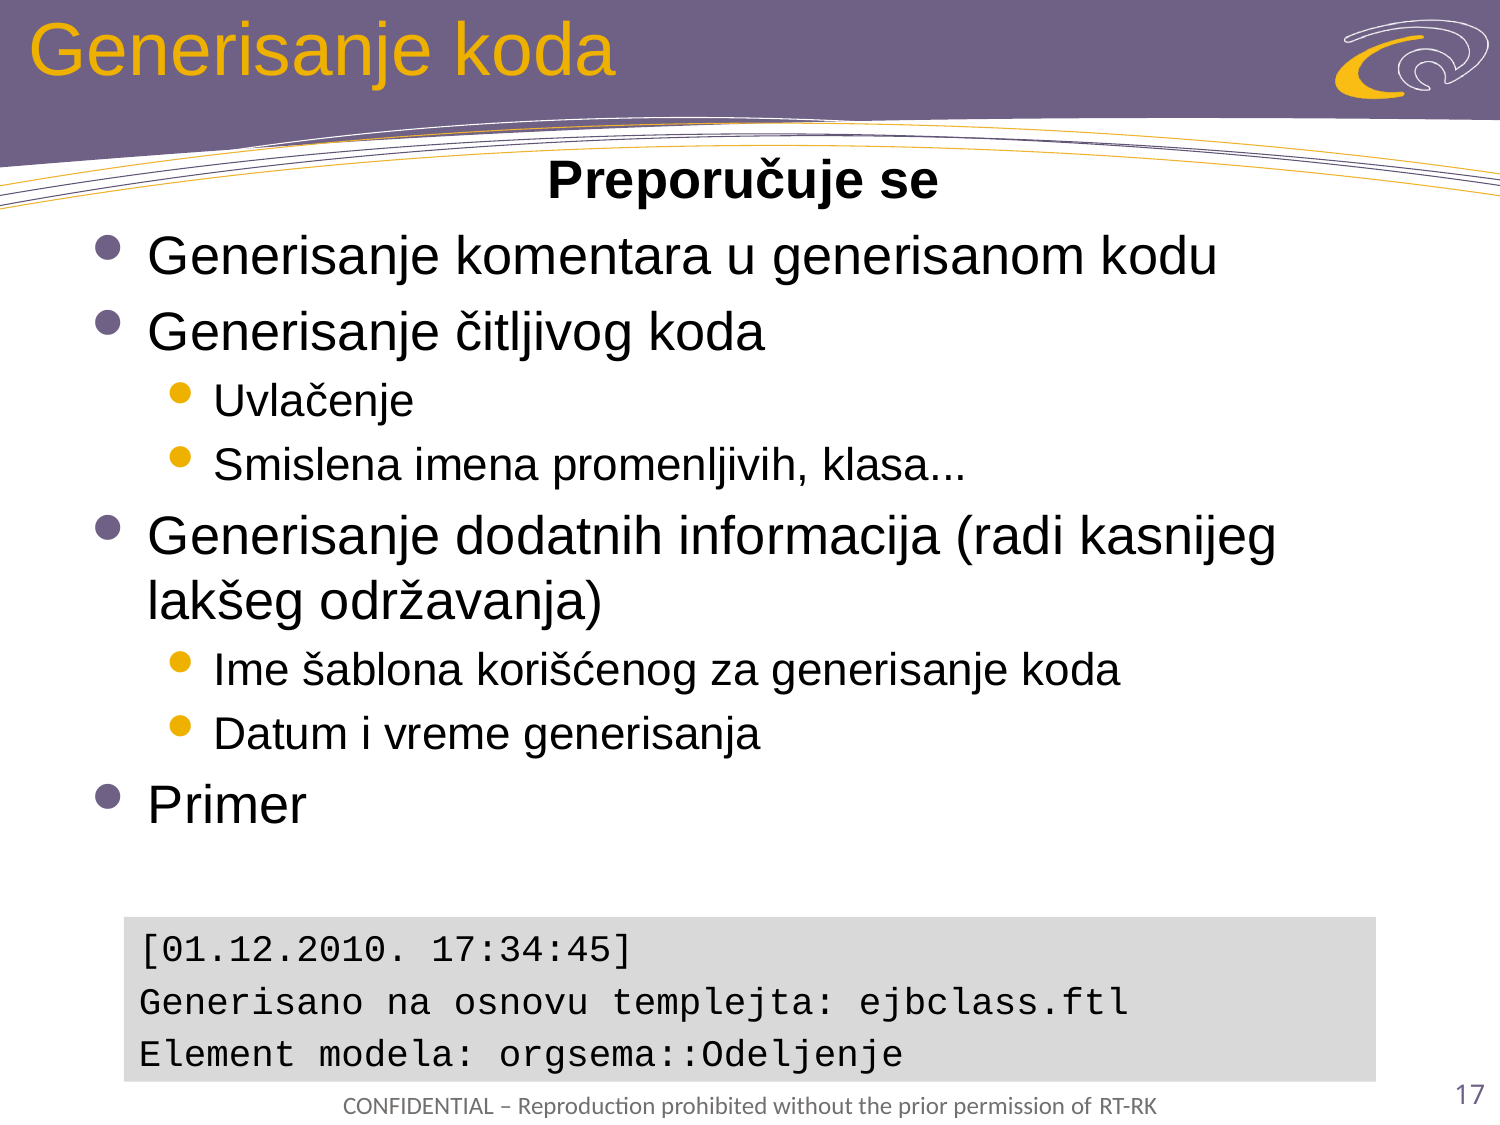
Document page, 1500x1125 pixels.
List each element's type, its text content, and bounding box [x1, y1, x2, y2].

list Preporučuje se Generisanje komentara u generisanom kodu Generisanje čitljivog koda Uvlačenje Smislena imena promenljivih, klasa... Generisanje dodatnih informacija (radi kasnijeg lakšeg održavanja) Ime šablona korišćenog za generisanje koda Datum i vreme generisanja Primer [76, 136, 1427, 918]
picture [1322, 0, 1500, 102]
title Generisanje koda [13, 0, 1313, 119]
text_box [01.12.2010. 17:34:45] Generisano na osnovu templejta: ejbclass.ftl Element modela: orgsema::Odeljenje [123, 916, 1376, 1082]
